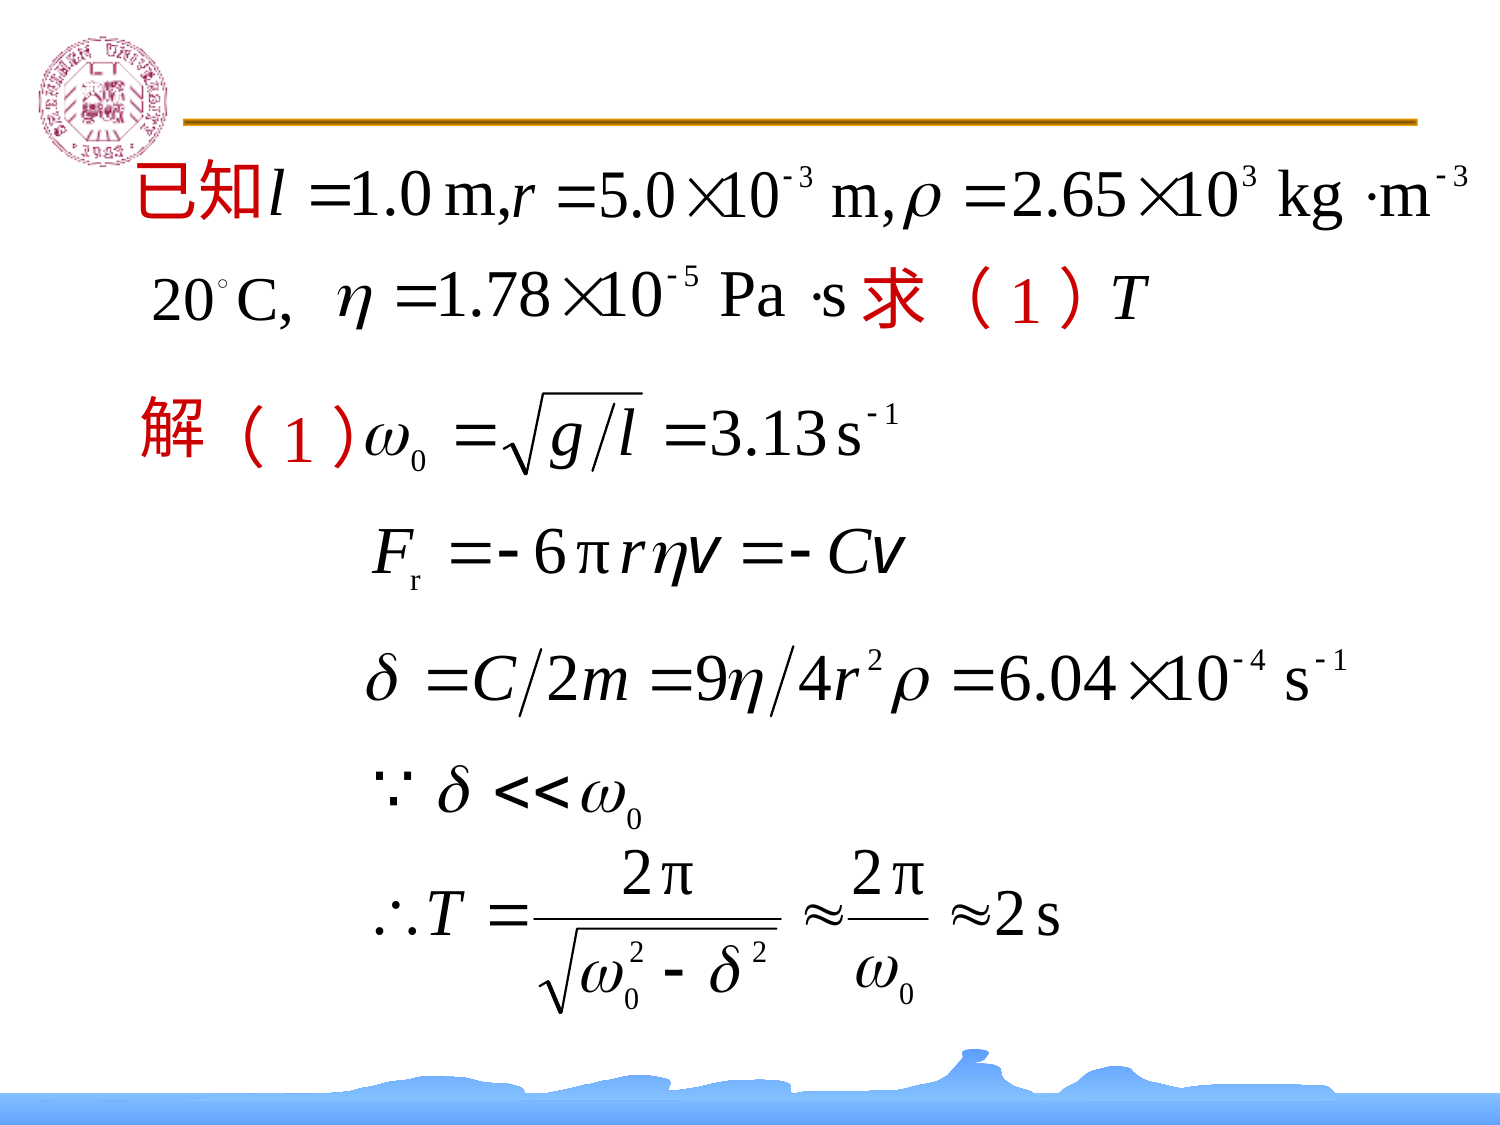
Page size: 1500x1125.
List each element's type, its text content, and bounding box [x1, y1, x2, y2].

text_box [503, 149, 889, 241]
text_box （1） [184, 388, 352, 483]
text_box 求（1） [860, 249, 1141, 345]
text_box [890, 149, 1476, 244]
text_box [357, 632, 1355, 728]
text_box 解 [125, 362, 250, 474]
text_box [374, 749, 651, 831]
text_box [370, 833, 1072, 1026]
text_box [143, 258, 301, 342]
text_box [357, 383, 907, 487]
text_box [362, 511, 913, 602]
text_box 已知 [117, 141, 281, 236]
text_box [1105, 262, 1163, 329]
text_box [261, 157, 498, 239]
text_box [330, 249, 857, 344]
picture [23, 23, 188, 176]
